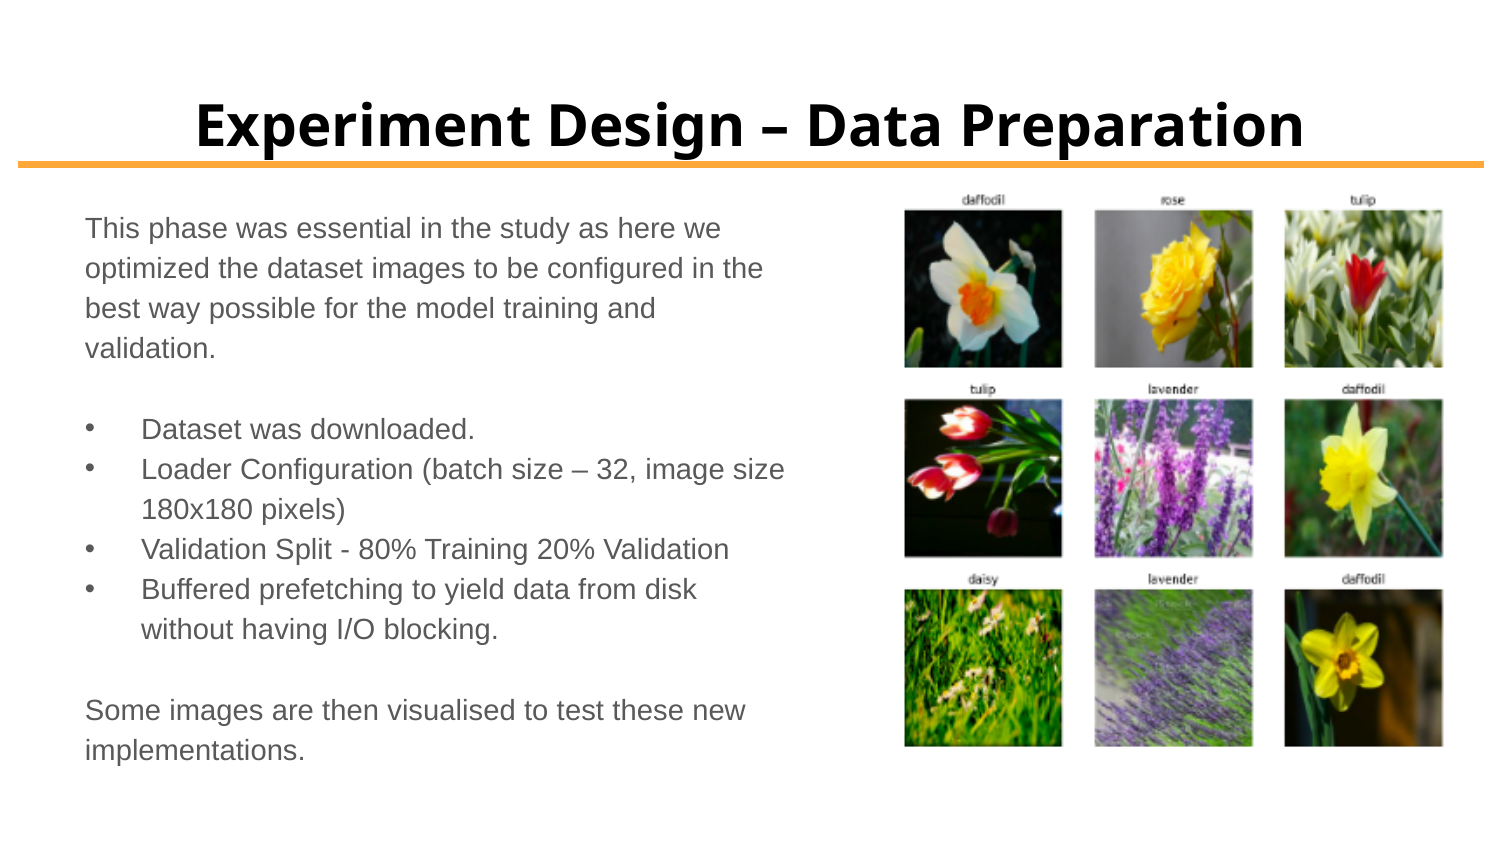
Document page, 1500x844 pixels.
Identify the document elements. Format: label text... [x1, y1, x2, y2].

text_box [202, 234, 234, 286]
title Experiment Design – Data Preparation [51, 72, 1449, 161]
picture [898, 188, 1450, 754]
list This phase was essential in the study as here we optimized the dataset images to be configured in the best way possible for the model training and validation. Dataset was downloaded. Loader Configuration (batch size – 32, image size 180x180 pixels) Validation Split - 80% Training 20% Validation Buffered prefetching to yield data from disk without having I/O blocking. Some images are then visualised to test these new implementations. [51, 189, 802, 790]
